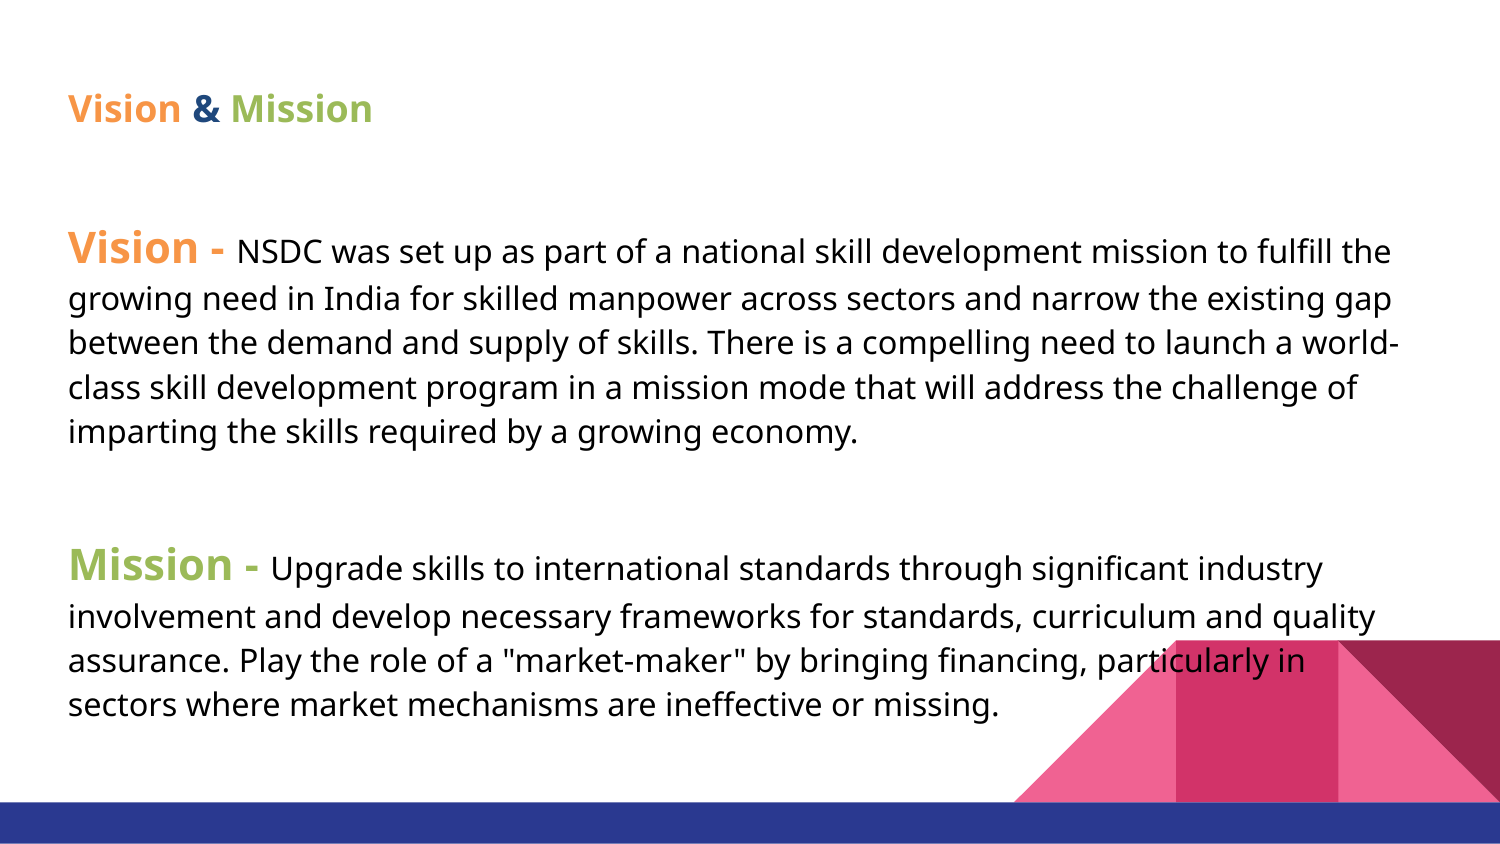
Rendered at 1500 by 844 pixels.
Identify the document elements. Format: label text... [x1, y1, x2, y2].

title Vision & Mission [51, 67, 1449, 167]
list Vision - NSDC was set up as part of a national skill development mission to fulfill the growing need in India for skilled manpower across sectors and narrow the existing gap between the demand and supply of skills. There is a compelling need to launch a world- class skill development program in a mission mode that will address the challenge of imparting the skills required by a growing economy. Mission - Upgrade skills to international standards through significant industry involvement and develop necessary frameworks for standards, curriculum and quality assurance. Play the role of a "market-maker" by bringing financing, particularly in sectors where market mechanisms are ineffective or missing. [51, 201, 1449, 750]
